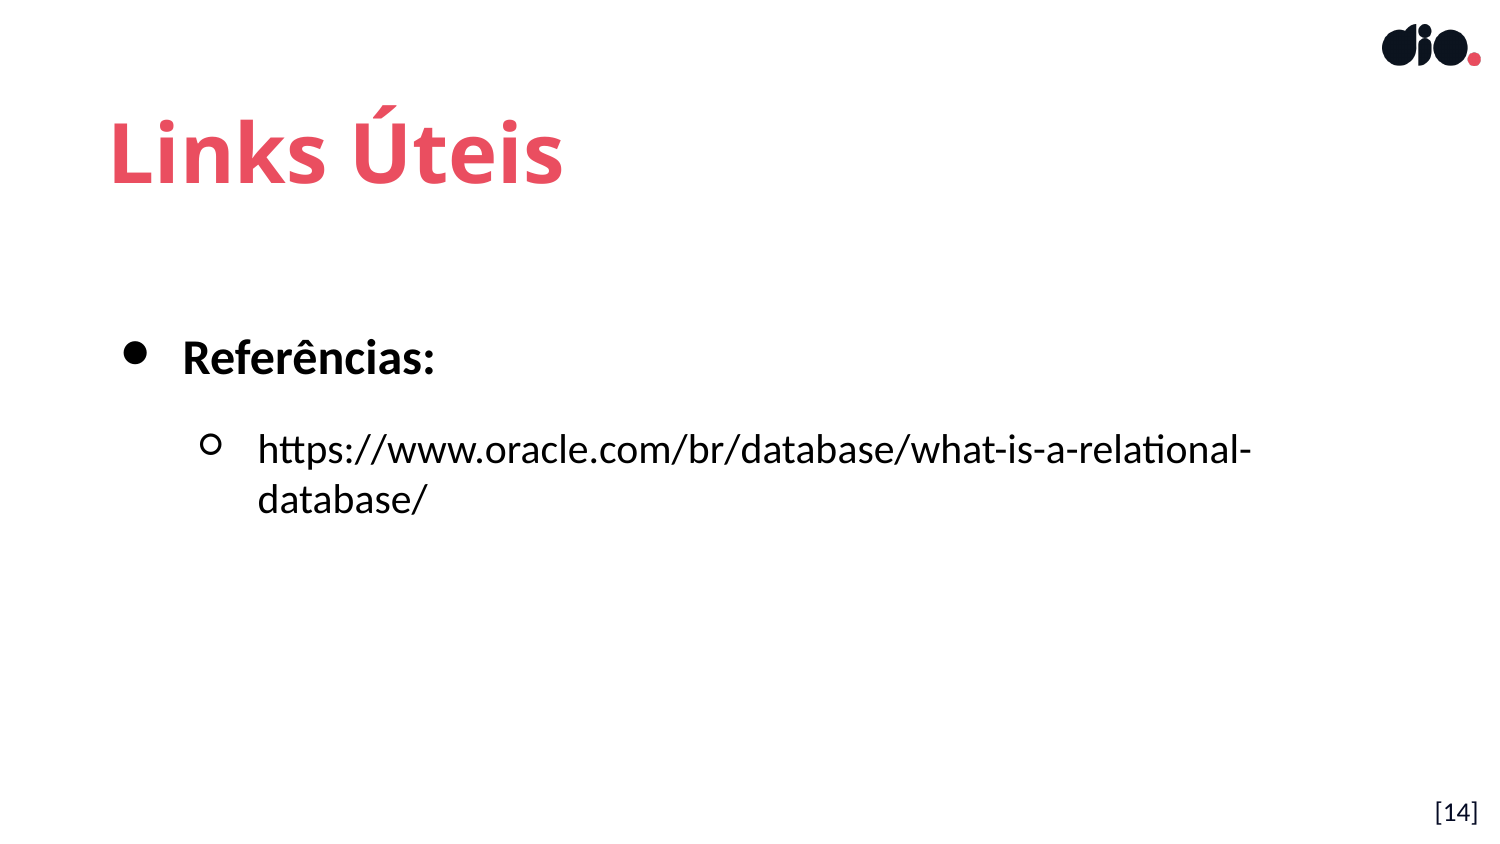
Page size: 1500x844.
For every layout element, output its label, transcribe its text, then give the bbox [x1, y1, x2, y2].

text_box Links Úteis [92, 73, 1408, 213]
picture [1382, 24, 1481, 67]
slide_number [14] [1403, 779, 1494, 844]
text_box Referências: https://www.oracle.com/br/database/what-is-a-relational-database/ [92, 213, 1408, 780]
